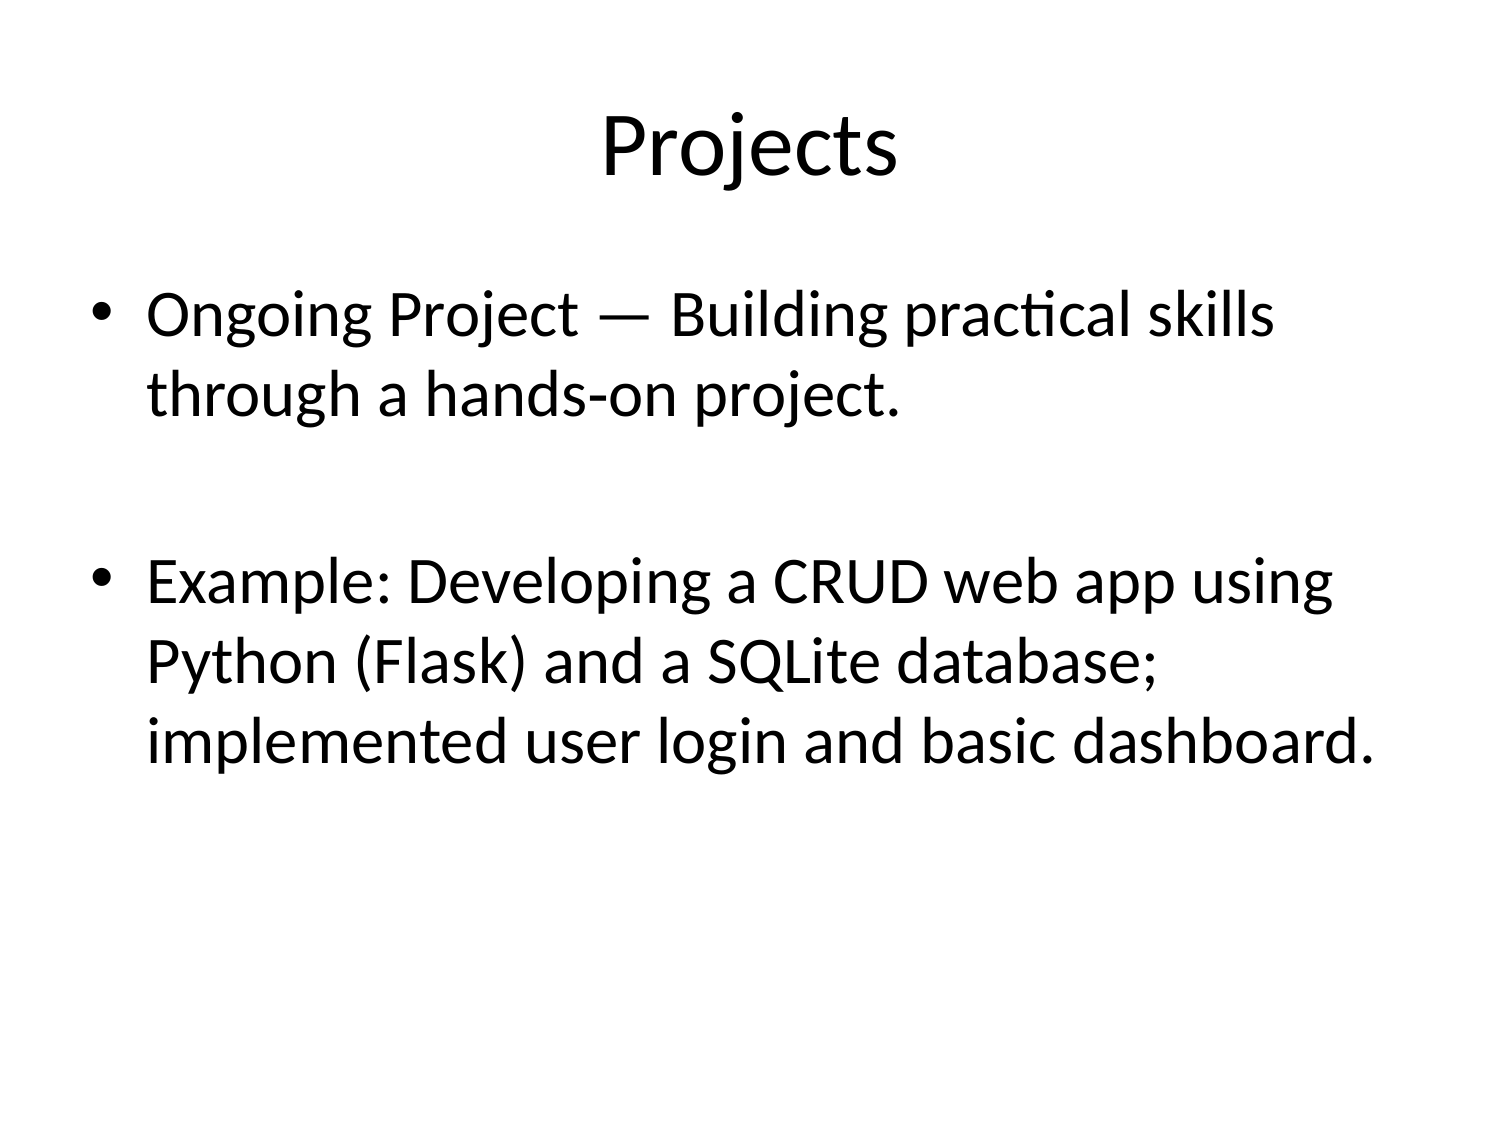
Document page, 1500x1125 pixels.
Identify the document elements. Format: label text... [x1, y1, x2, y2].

list Ongoing Project — Building practical skills through a hands‑on project. Example: Developing a CRUD web app using Python (Flask) and a SQLite database; implemented user login and basic dashboard. [75, 262, 1425, 1005]
title Projects [75, 45, 1425, 233]
